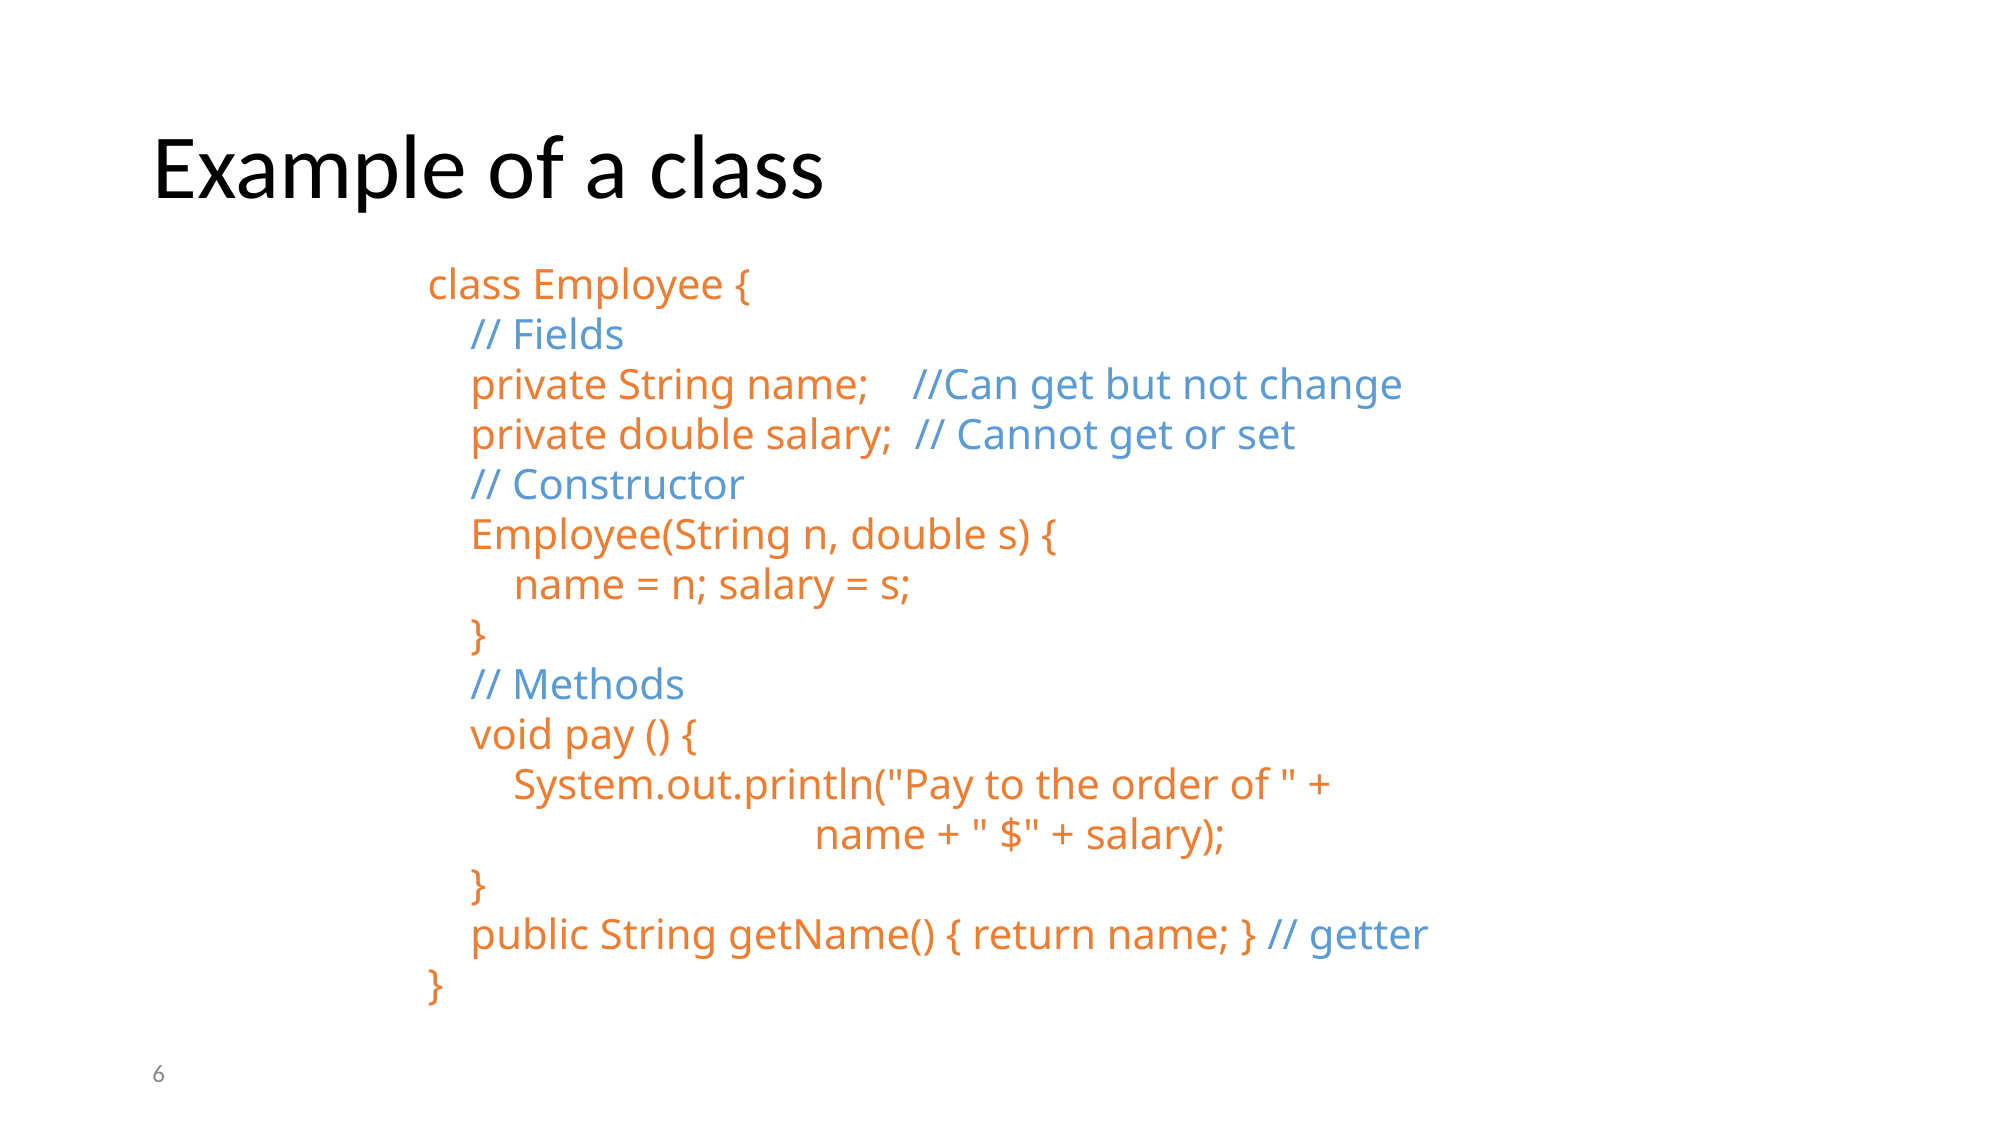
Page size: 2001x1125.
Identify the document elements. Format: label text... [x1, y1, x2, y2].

title Example of a class [137, 59, 1863, 278]
slide_number 6 [137, 1042, 588, 1103]
text_box class Employee { // Fields private String name; //Can get but not change private double salary; // Cannot get or set // Constructor Employee(String n, double s) { name = n; salary = s; } // Methods void pay () { System.out.println("Pay to the order of " + name + " $" + salary); } public String getName() { return name; } // getter } [412, 249, 1525, 1016]
